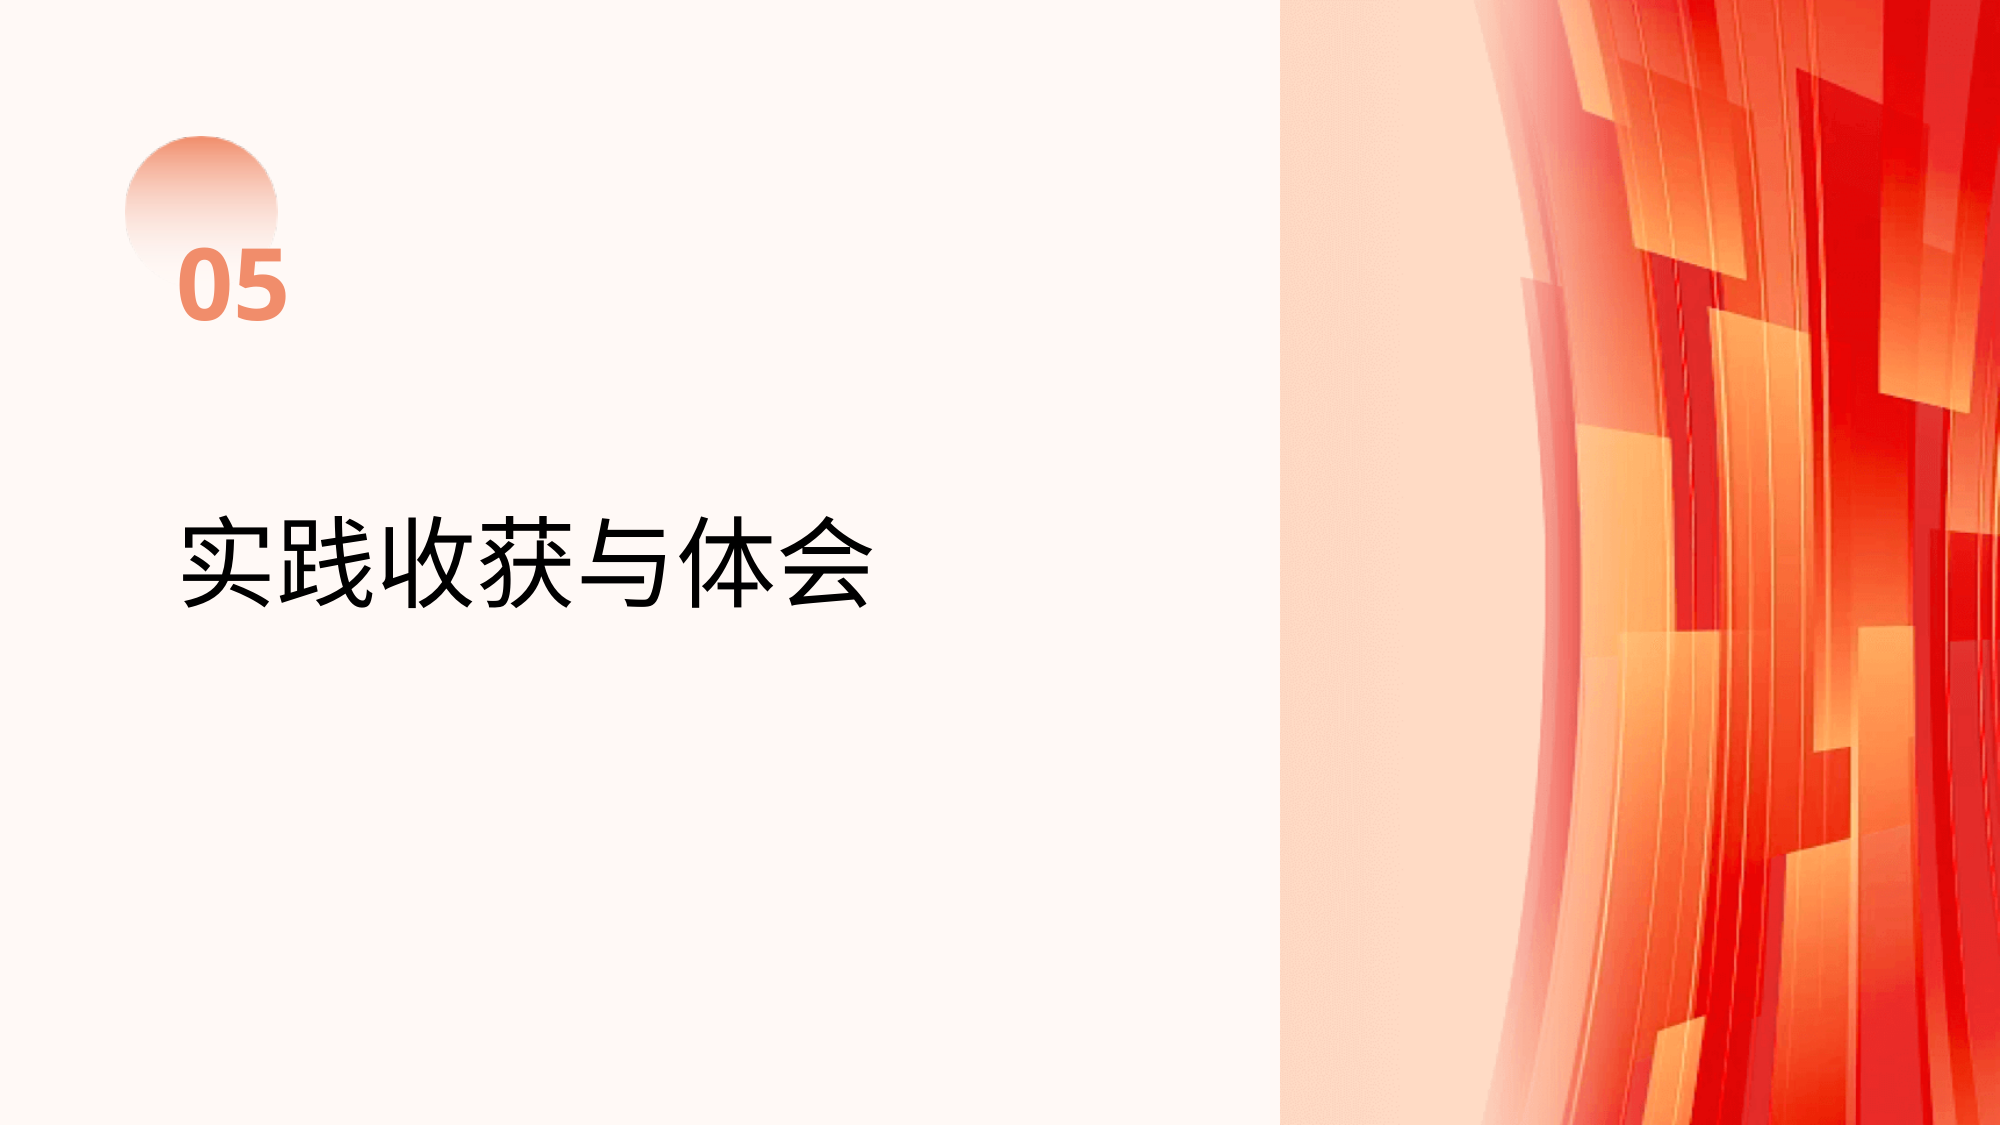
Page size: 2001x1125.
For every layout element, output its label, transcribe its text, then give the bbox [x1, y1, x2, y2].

text_box 05 [160, 151, 1111, 350]
picture [125, 136, 278, 289]
text_box 实践收获与体会 [160, 431, 1111, 629]
picture [1279, 0, 2000, 1125]
